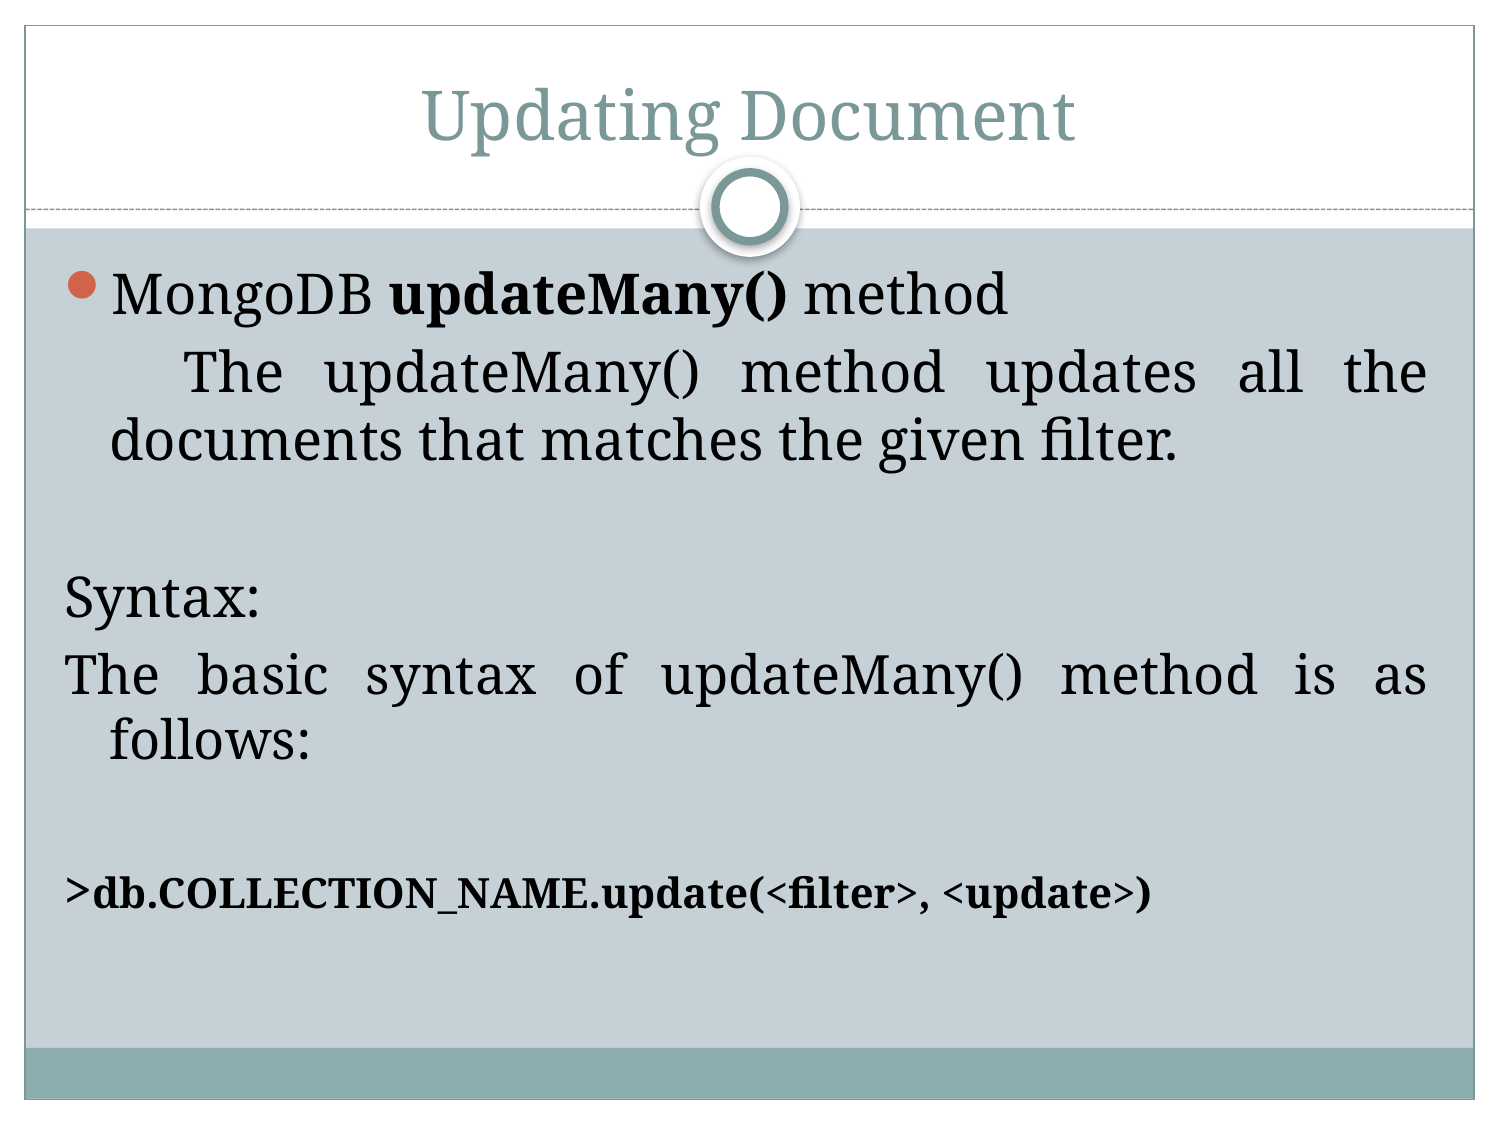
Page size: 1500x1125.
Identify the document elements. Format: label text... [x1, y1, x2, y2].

list MongoDB updateMany() method The updateMany() method updates all the documents that matches the given filter. Syntax: The basic syntax of updateMany() method is as follows: >db.COLLECTION_NAME.update(<filter>, <update>) [49, 250, 1445, 1001]
title Updating Document [49, 37, 1450, 162]
